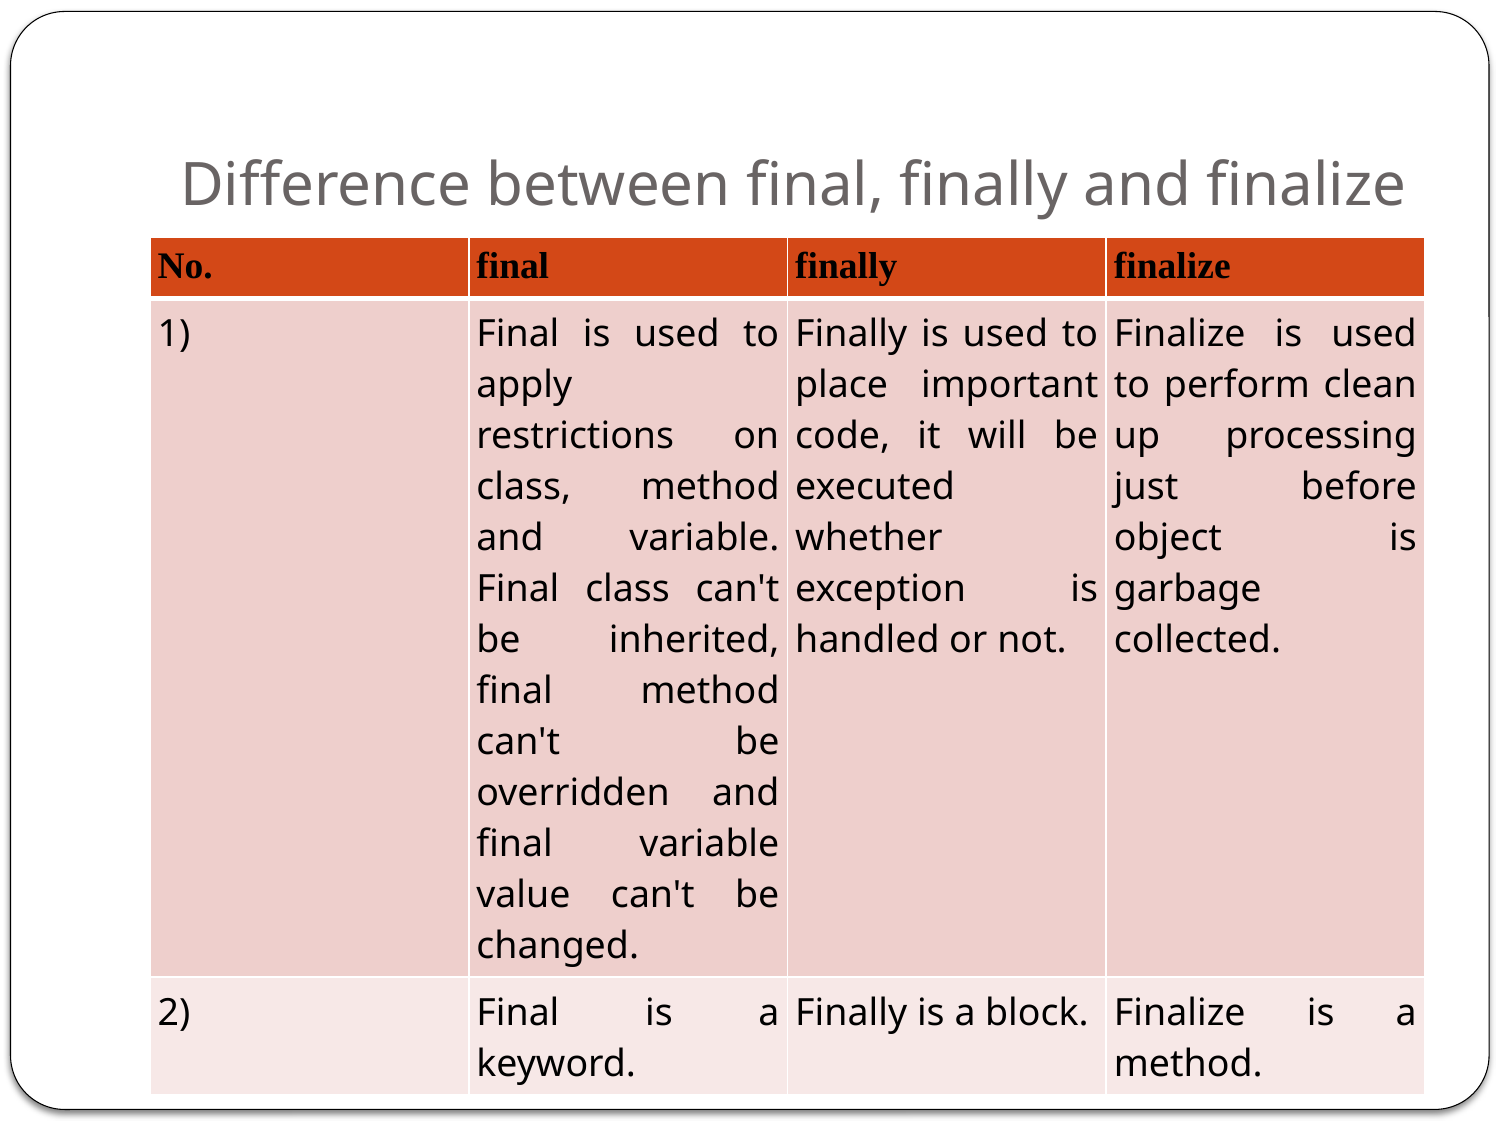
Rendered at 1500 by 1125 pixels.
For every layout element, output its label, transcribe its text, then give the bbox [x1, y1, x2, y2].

table_header finally [788, 238, 1105, 296]
table_cell Finalize is a method. [1107, 978, 1424, 1094]
table_header No. [151, 238, 468, 296]
table_cell Final is a keyword. [470, 978, 787, 1094]
table_header finalize [1107, 238, 1424, 296]
table_cell Finally is a block. [788, 978, 1105, 1094]
table_cell 1) [151, 301, 468, 976]
table_header final [470, 238, 787, 296]
table_cell Final is used to apply restrictions on class, method and variable. Final class can't be inherited, final method can't be overridden and final variable value can't be changed. [470, 301, 787, 976]
table_cell Finally is used to place important code, it will be executed whether exception is handled or not. [788, 301, 1105, 976]
table_cell 2) [151, 978, 468, 1094]
title Difference between final, finally and finalize [150, 45, 1425, 233]
table_cell Finalize is used to perform clean up processing just before object is garbage collected. [1107, 301, 1424, 976]
